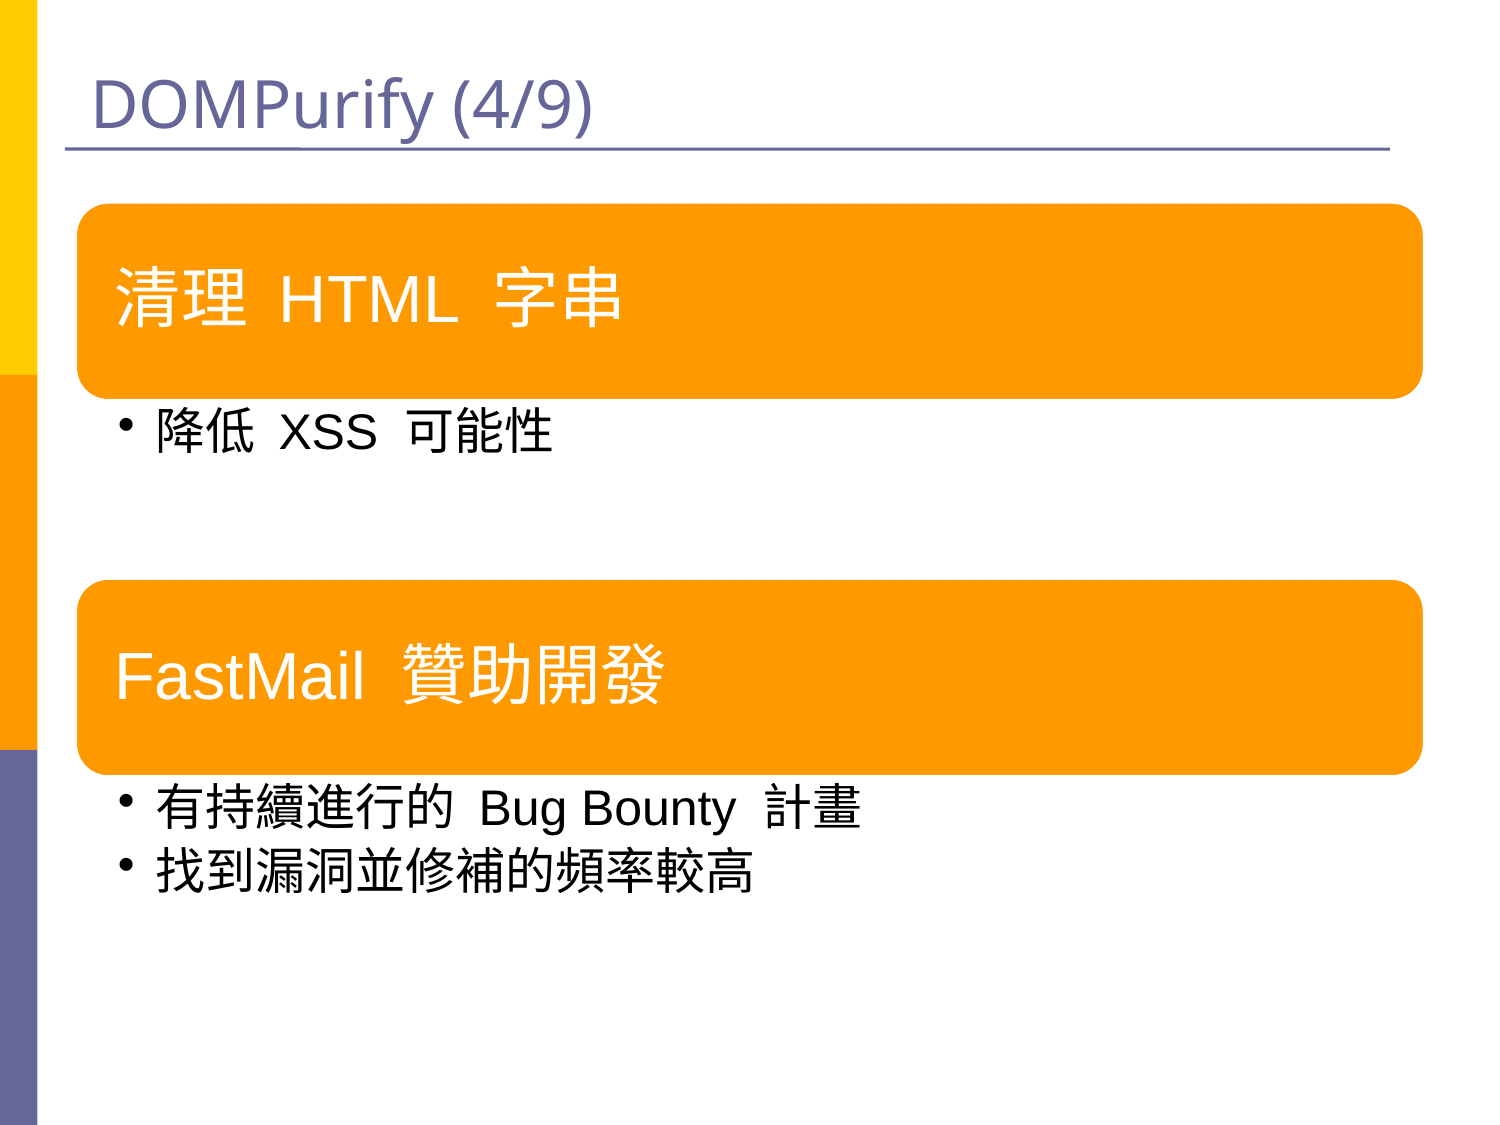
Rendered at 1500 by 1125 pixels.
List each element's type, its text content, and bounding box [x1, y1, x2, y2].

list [74, 160, 1426, 1006]
title DOMPurify (4/9) [75, 19, 1425, 149]
